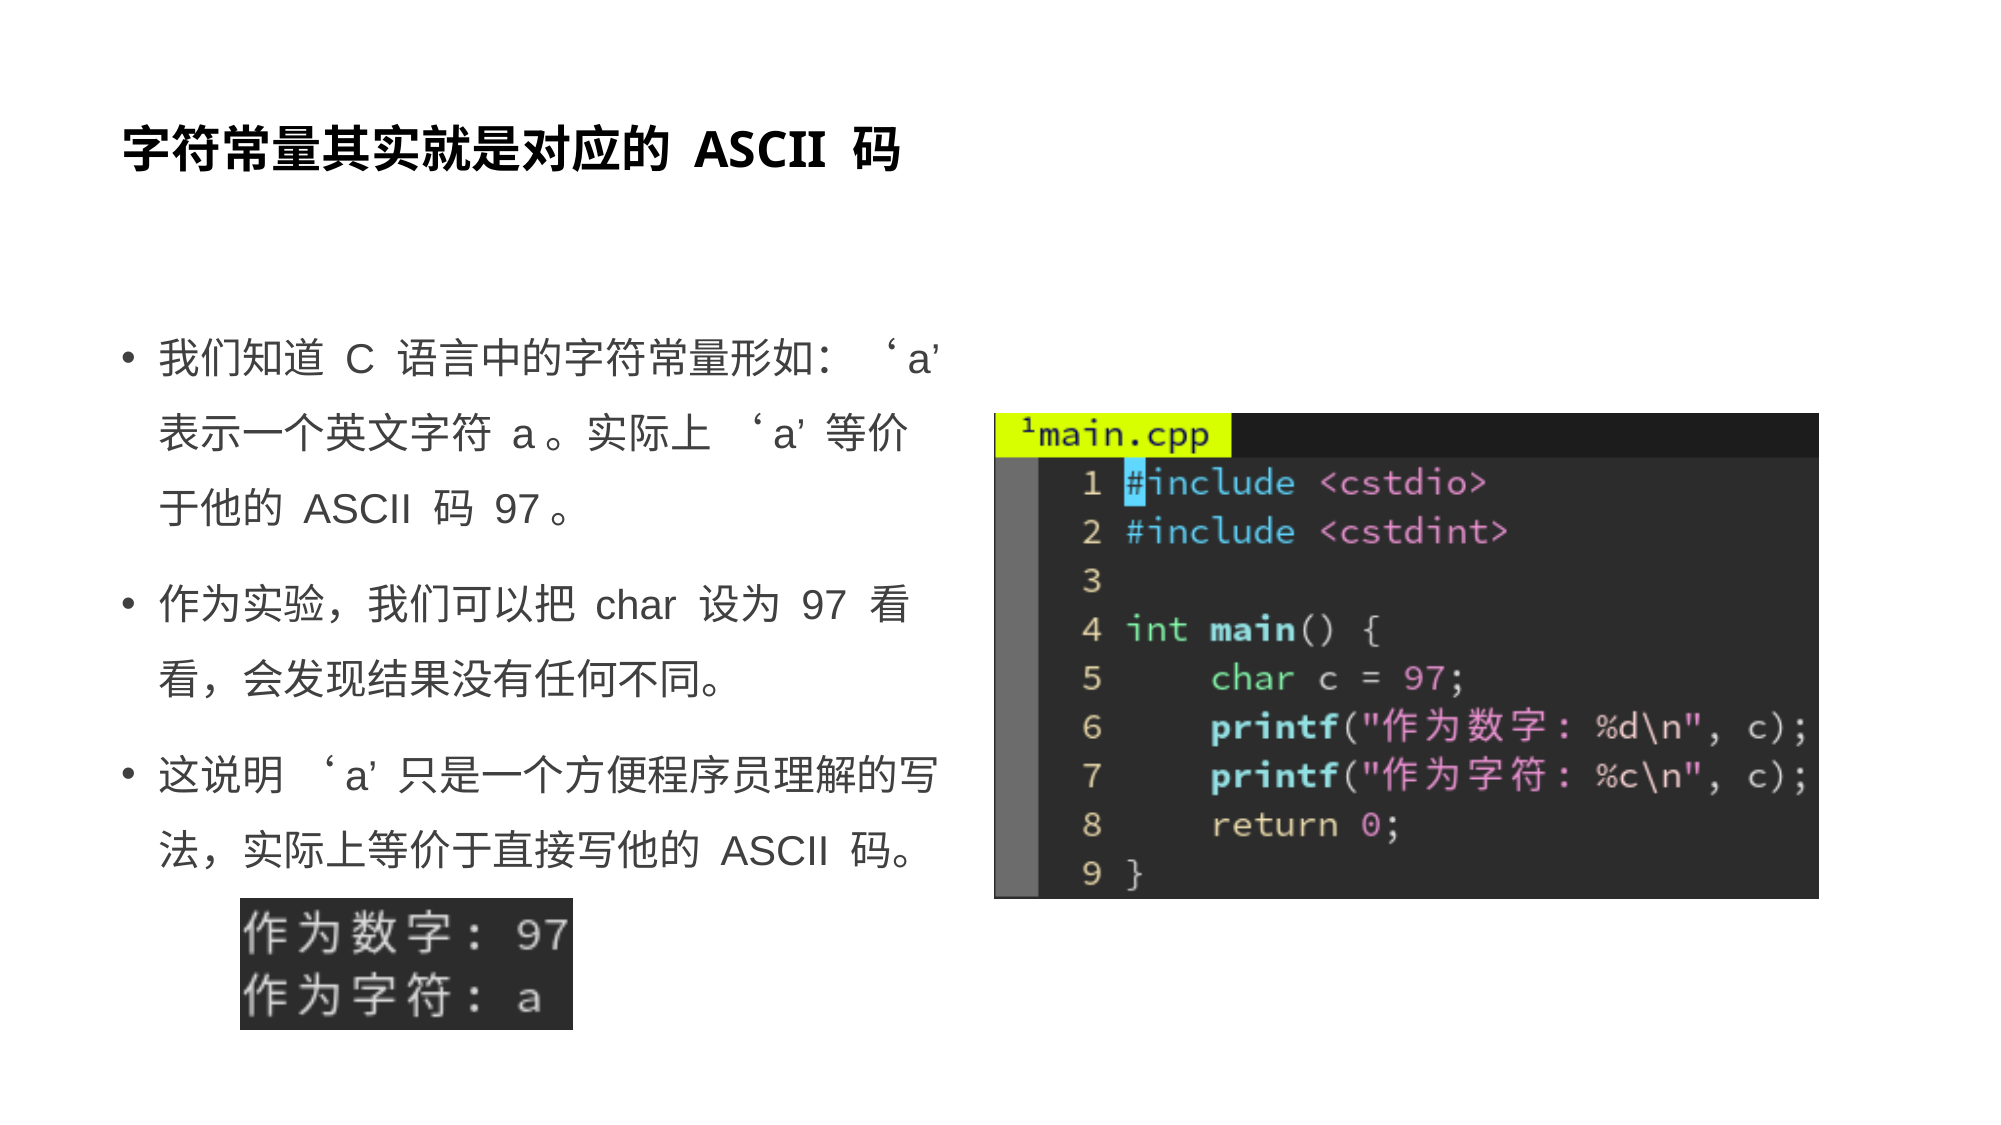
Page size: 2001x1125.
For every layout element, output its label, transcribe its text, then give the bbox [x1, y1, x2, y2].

title 字符常量其实就是对应的 ASCII 码 [106, 42, 1832, 260]
picture [240, 898, 573, 1031]
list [994, 413, 1819, 899]
list 我们知道 C 语言中的字符常量形如：‘a’ 表示一个英文字符 a。实际上 ‘a’ 等价于他的 ASCII 码 97。 作为实验，我们可以把 char 设为 97 看看，会发现结果没有任何不同。 这说明 ‘a’ 只是一个方便程序员理解的写法，实际上等价于直接写他的 ASCII 码。 [106, 299, 957, 1014]
